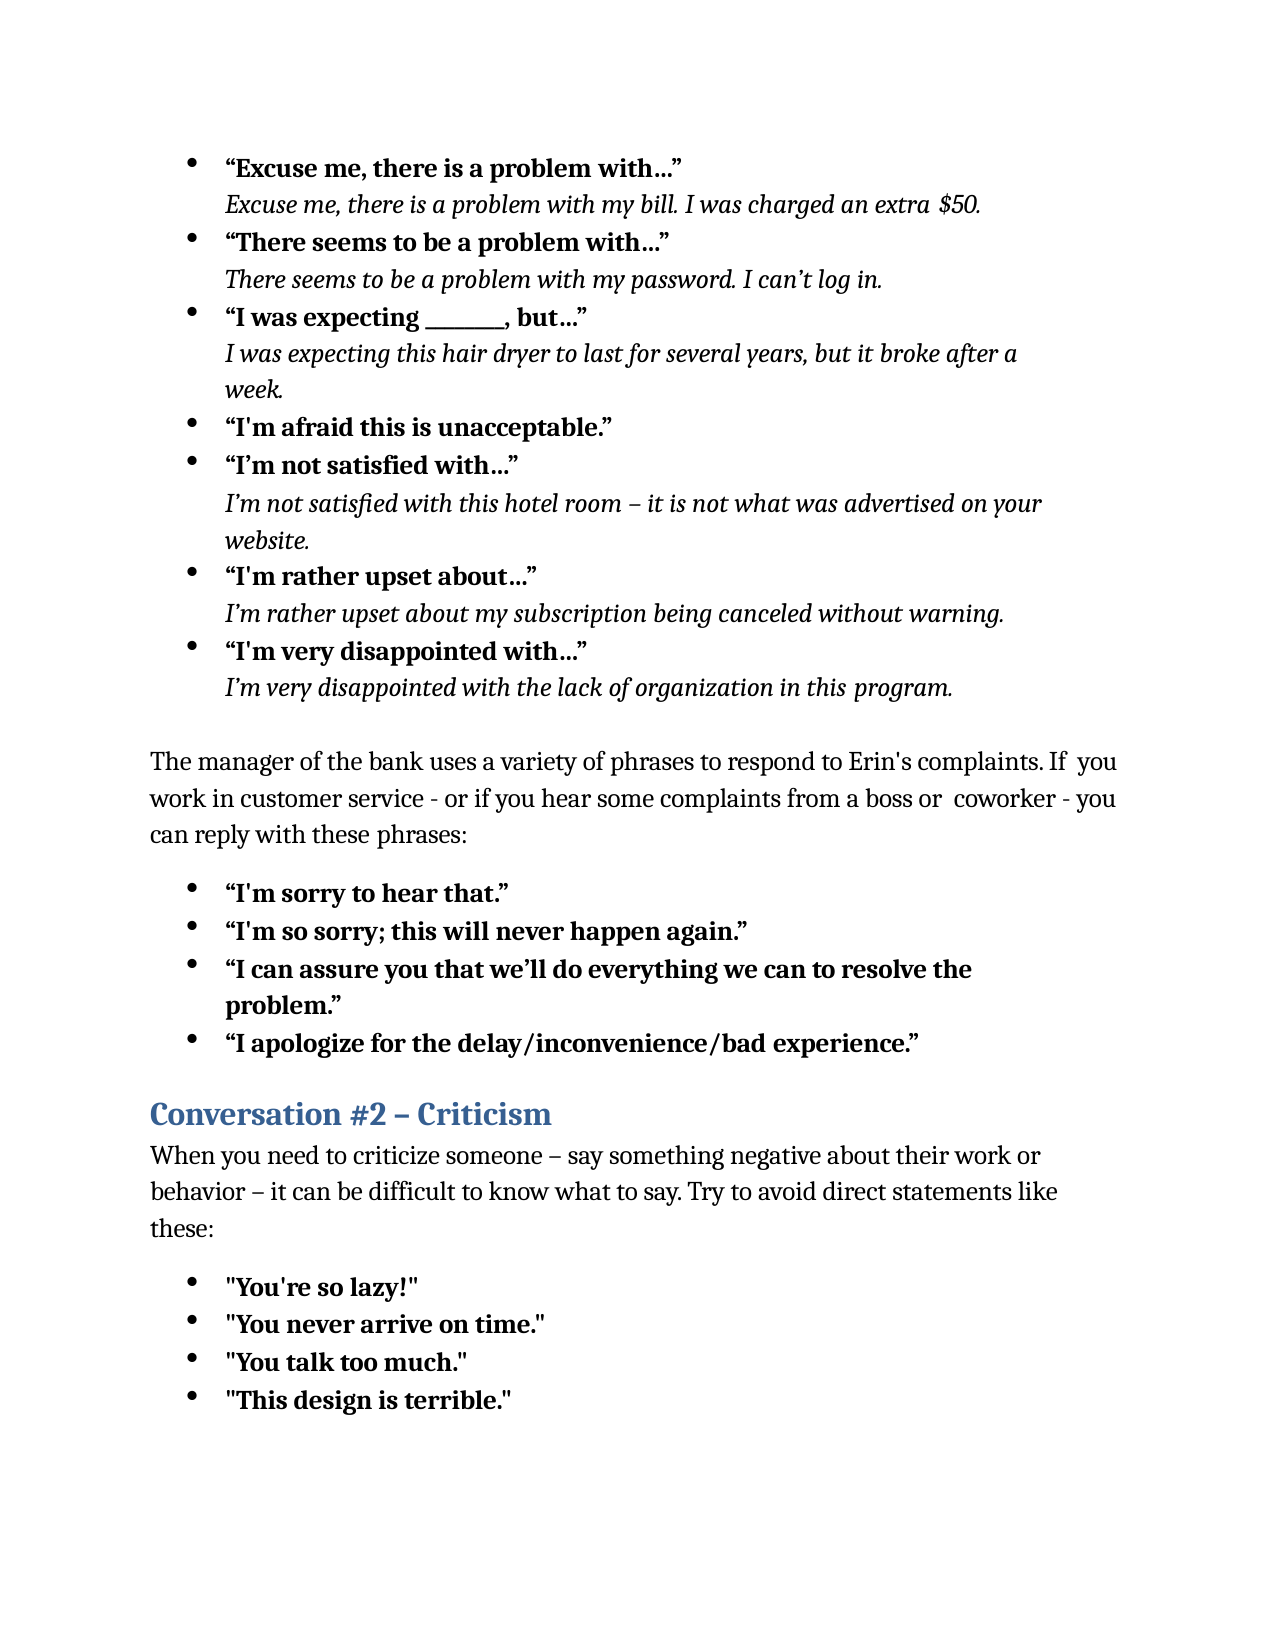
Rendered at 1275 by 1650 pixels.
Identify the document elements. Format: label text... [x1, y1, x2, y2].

text_box “Excuse me, there is a problem with…” Excuse me, there is a problem with my bill. I was charged an extra $50. “There seems to be a problem with…” There seems to be a problem with my password. I can’t log in. “I was expecting ________, but…” I was expecting this hair dryer to last for several years, but it broke after a week. “I'm afraid this is unacceptable.” “I’m not satisfied with…” I’m not satisfied with this hotel room – it is not what was advertised on your website. “I'm rather upset about…” I’m rather upset about my subscription being canceled without warning. “I'm very disappointed with…” I’m very disappointed with the lack of organization in this program. The manager of the bank uses a variety of phrases to respond to Erin's complaints. If you work in customer service - or if you hear some complaints from a boss or coworker - you can reply with these phrases: “I'm sorry to hear that.” “I'm so sorry; this will never happen again.” “I can assure you that we’ll do everything we can to resolve the problem.” “I apologize for the delay/inconvenience/bad experience.” Conversation #2 – Criticism When you need to criticize someone – say something negative about their work or behavior – it can be difficult to know what to say. Try to avoid direct statements like these: "You're so lazy!" "You never arrive on time." "You talk too much." "This design is terrible." [147, 150, 1125, 1416]
